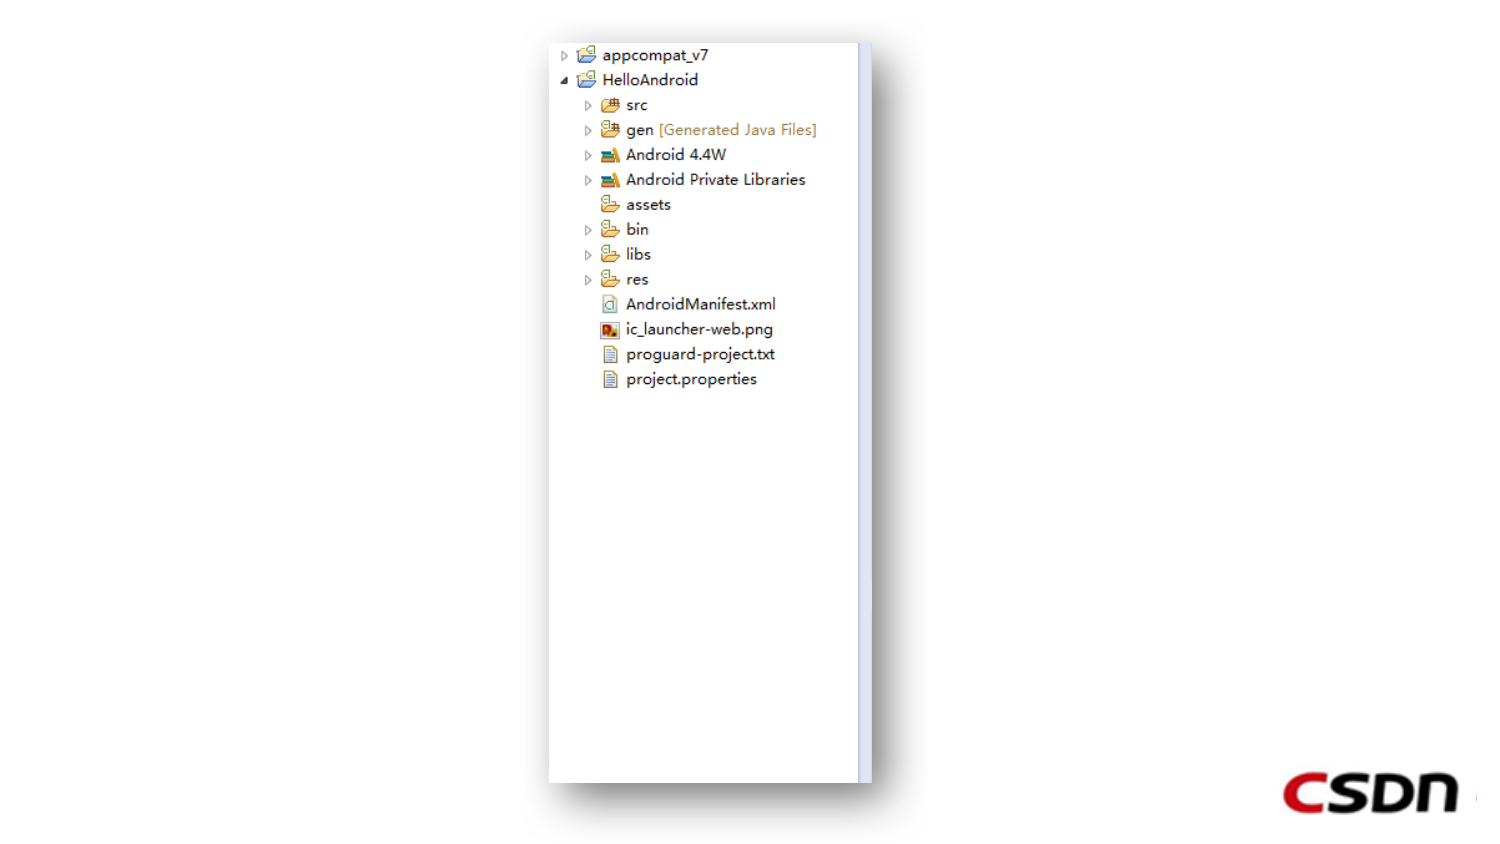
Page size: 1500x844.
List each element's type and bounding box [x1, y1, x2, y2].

list [548, 43, 872, 784]
picture [1257, 740, 1477, 824]
